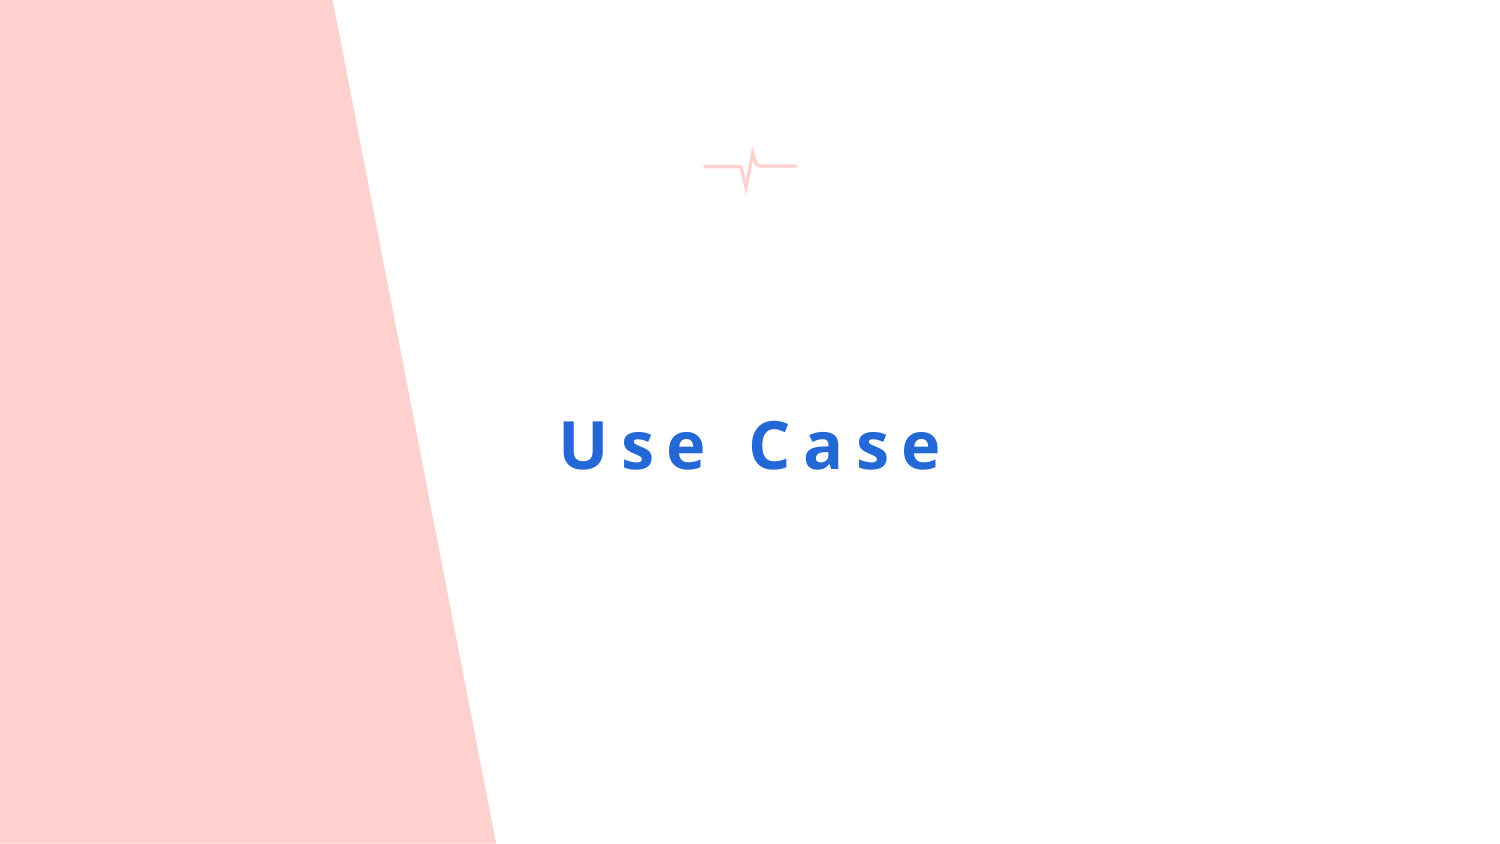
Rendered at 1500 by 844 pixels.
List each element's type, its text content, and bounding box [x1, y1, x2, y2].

title Use Case [0, 387, 1500, 457]
